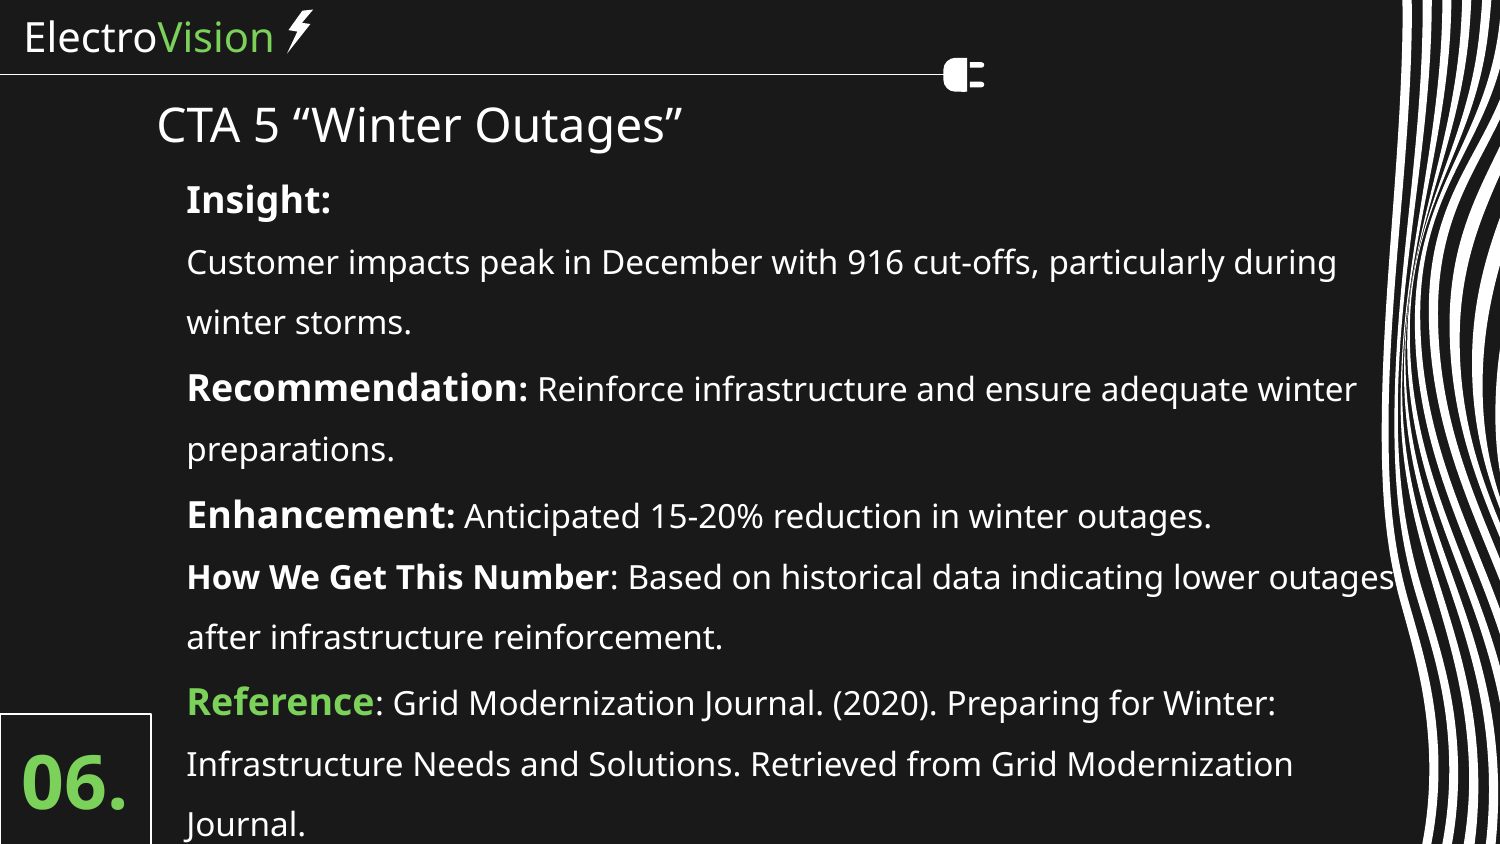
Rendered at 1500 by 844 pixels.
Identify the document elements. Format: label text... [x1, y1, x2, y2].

subtitle Insight: Customer impacts peak in December with 916 cut-offs, particularly during winter storms. Recommendation: Reinforce infrastructure and ensure adequate winter preparations. Enhancement: Anticipated 15-20% reduction in winter outages. How We Get This Number: Based on historical data indicating lower outages after infrastructure reinforcement. Reference: Grid Modernization Journal. (2020). Preparing for Winter: Infrastructure Needs and Solutions. Retrieved from Grid Modernization Journal. [96, 138, 1431, 783]
title CTA 5 “Winter Outages” [141, 61, 956, 185]
text_box ElectroVision [8, 2, 351, 70]
text_box 06. [0, 713, 152, 844]
text_box [286, 9, 314, 54]
